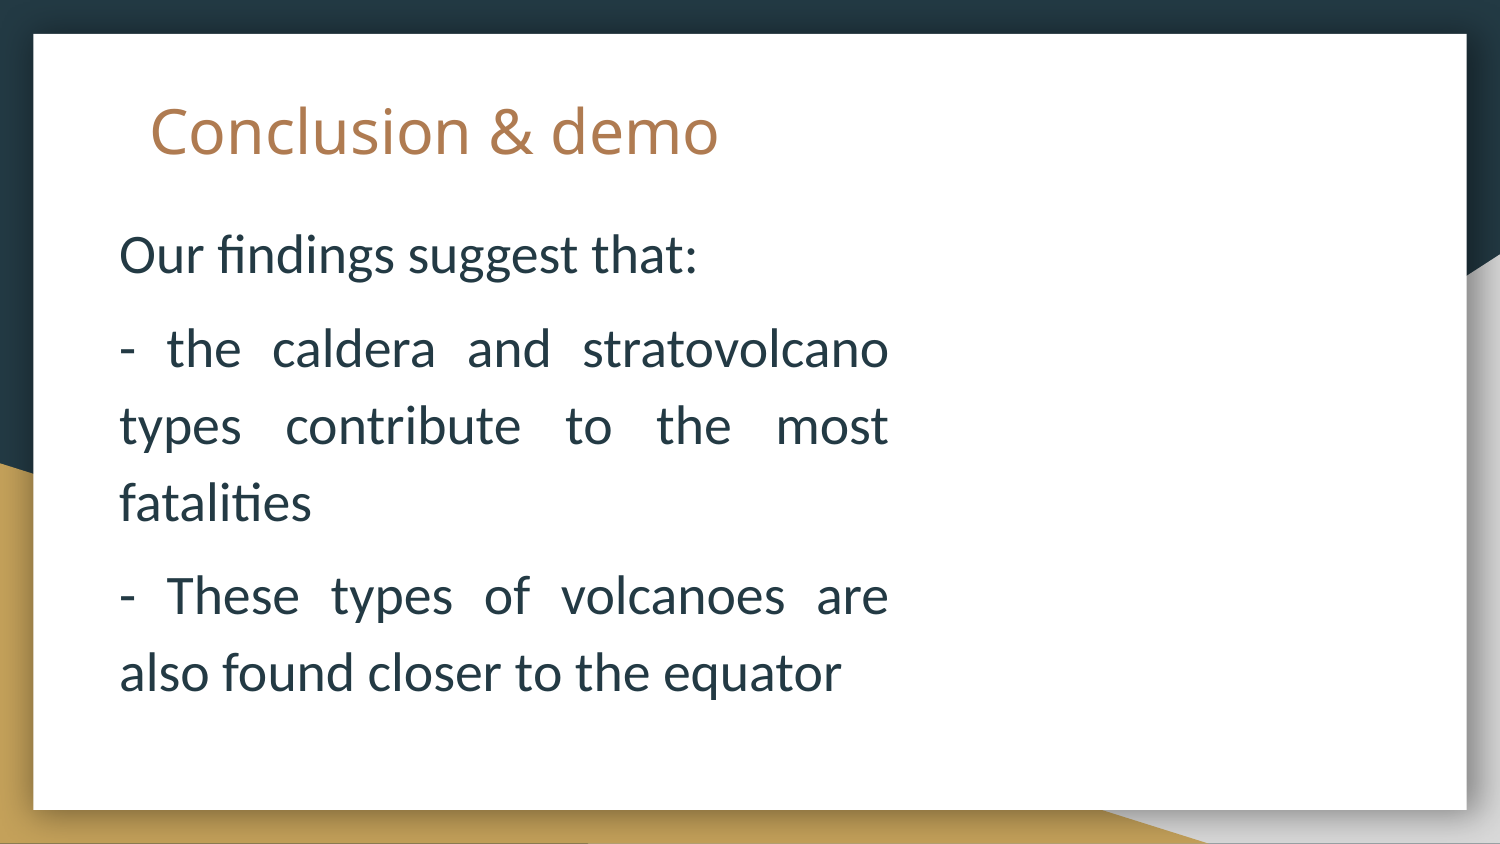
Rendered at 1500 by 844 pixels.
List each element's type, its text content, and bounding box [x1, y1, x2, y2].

list Our findings suggest that: - the caldera and stratovolcano types contribute to the most fatalities - These types of volcanoes are also found closer to the equator [104, 193, 906, 729]
title Conclusion & demo [134, 77, 1366, 216]
